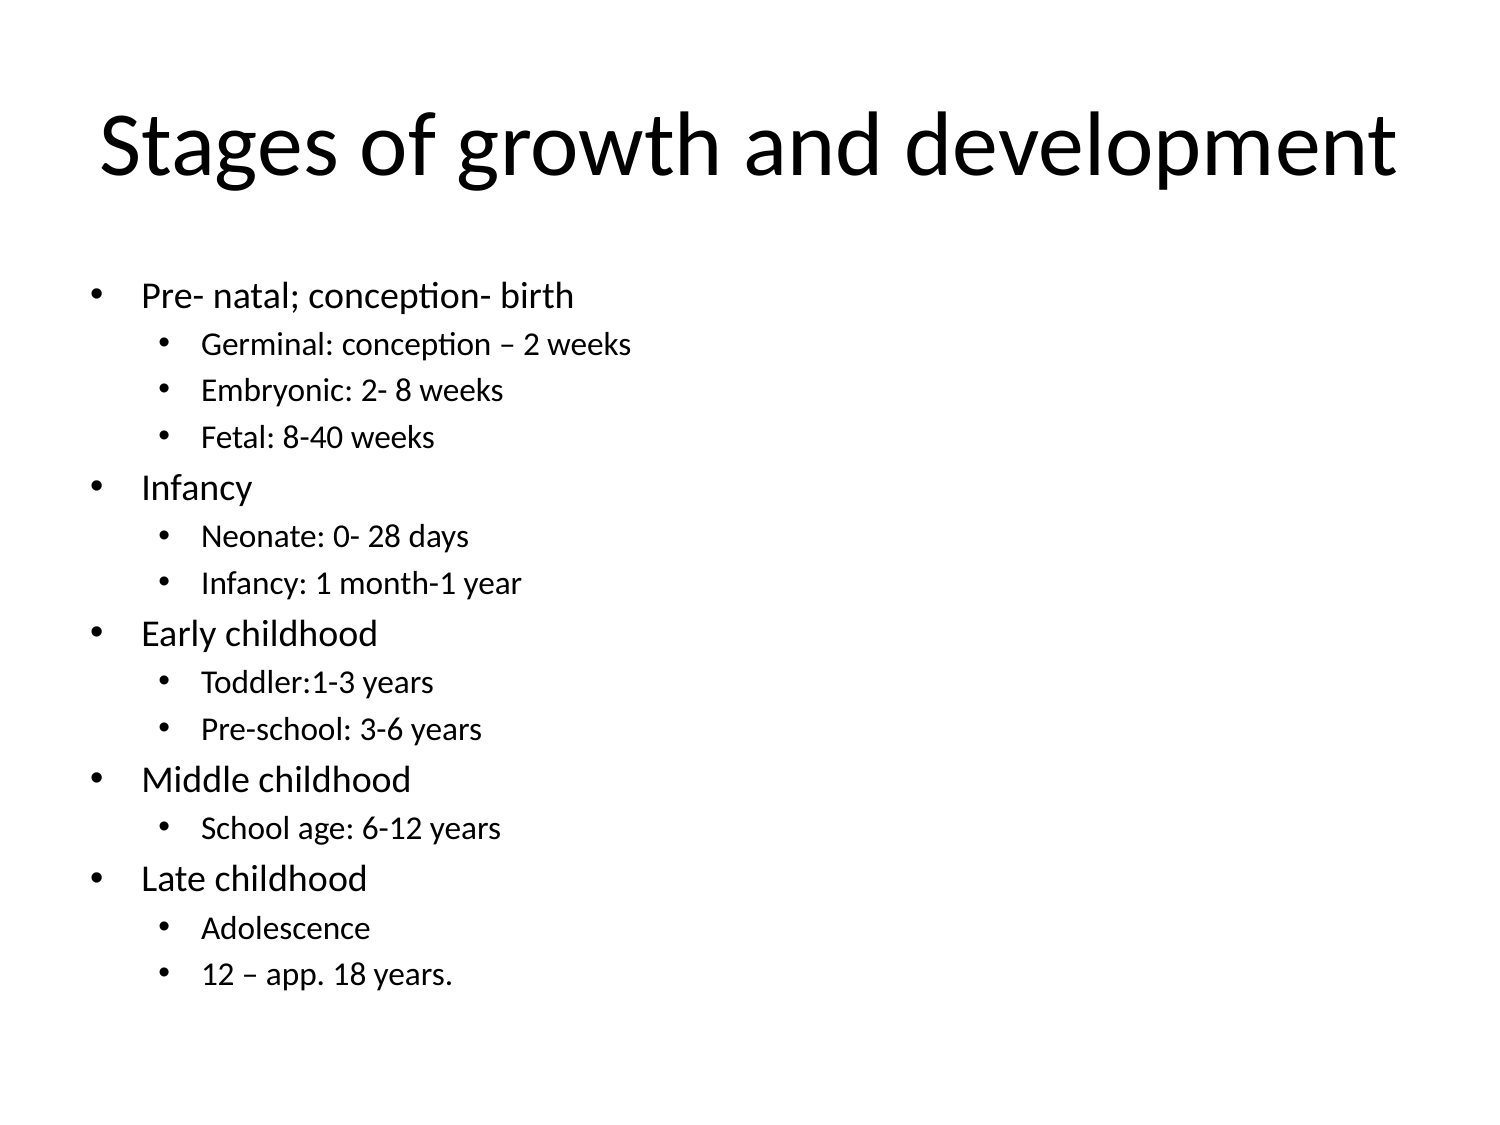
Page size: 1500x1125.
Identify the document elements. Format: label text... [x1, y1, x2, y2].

list Pre- natal; conception- birth Germinal: conception – 2 weeks Embryonic: 2- 8 weeks Fetal: 8-40 weeks Infancy Neonate: 0- 28 days Infancy: 1 month-1 year Early childhood Toddler:1-3 years Pre-school: 3-6 years Middle childhood School age: 6-12 years Late childhood Adolescence 12 – app. 18 years. [75, 262, 1425, 1005]
title Stages of growth and development [75, 45, 1425, 233]
